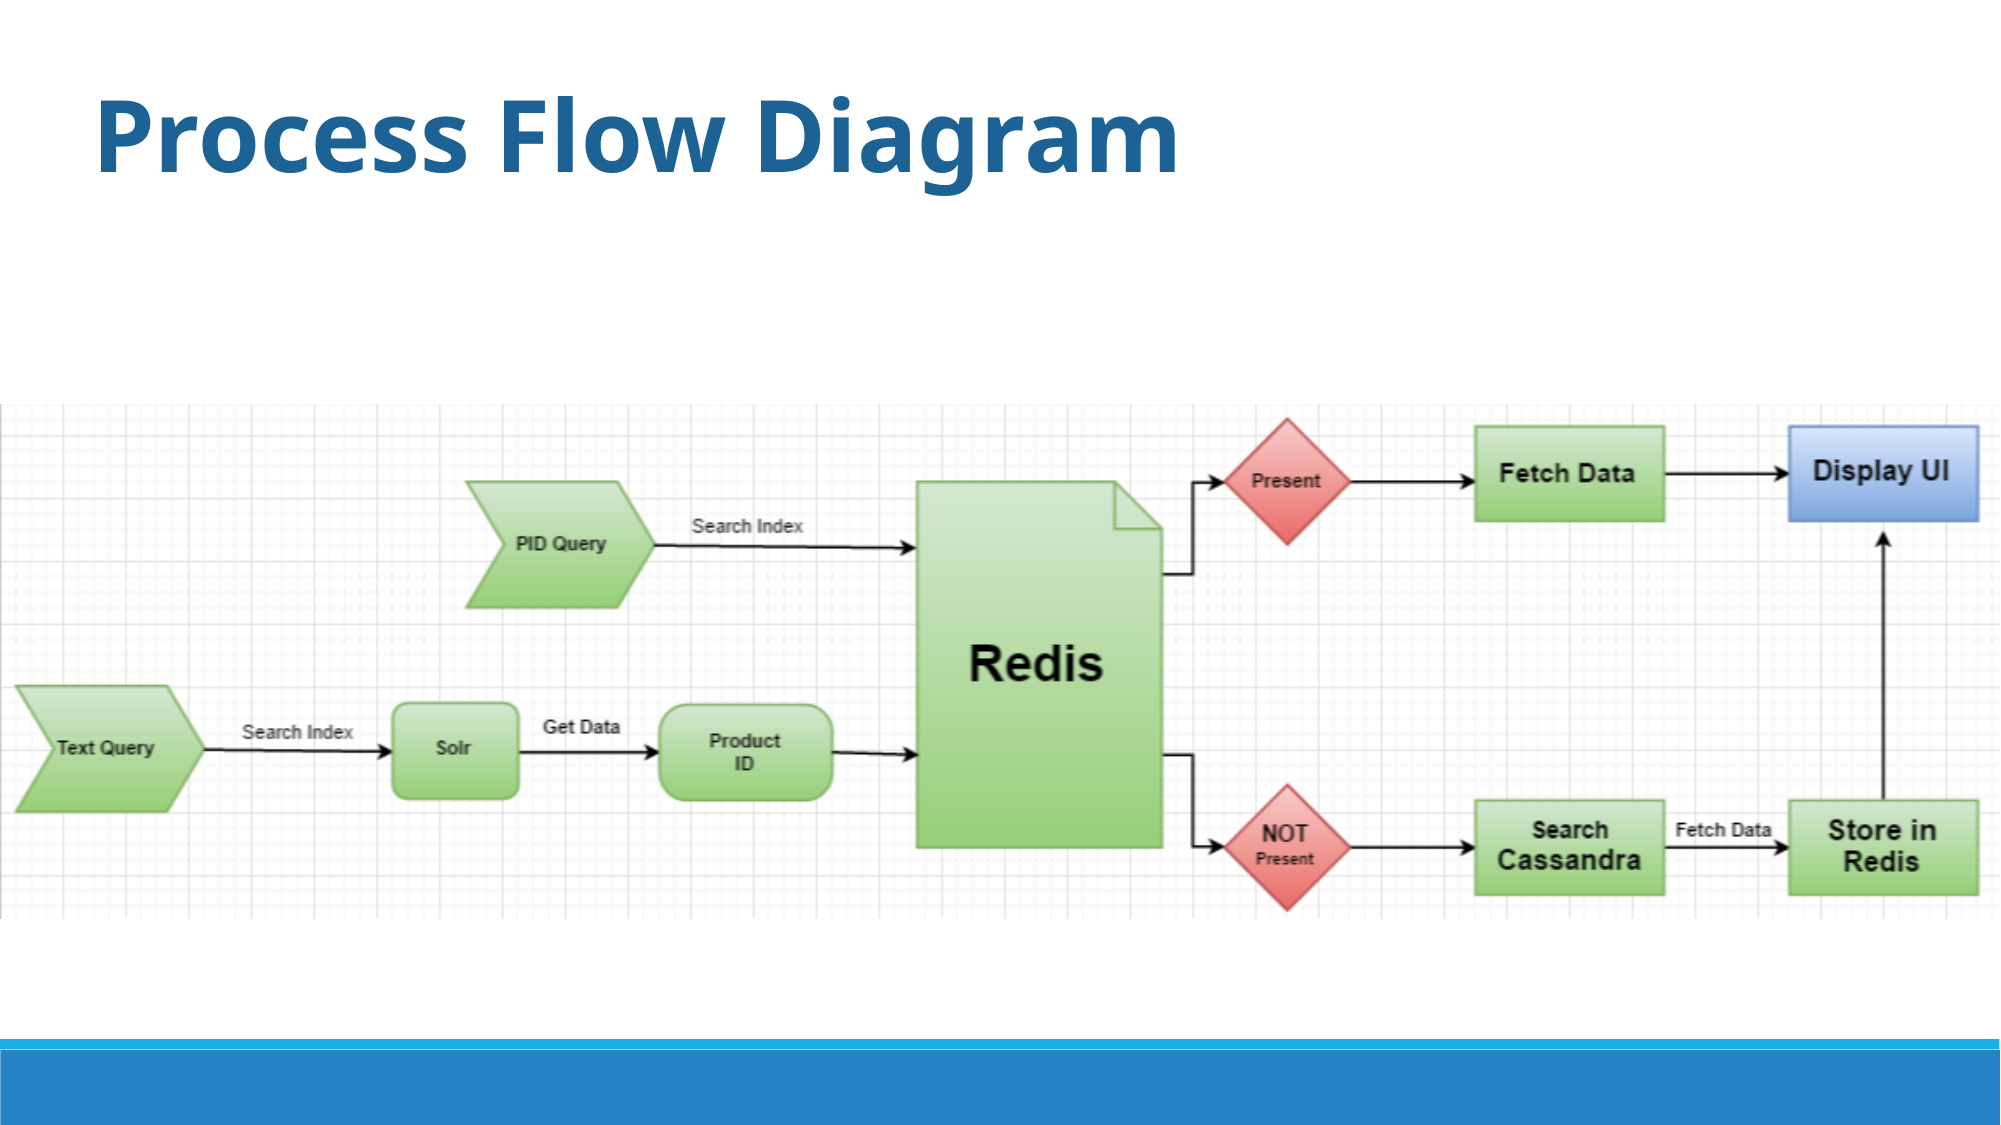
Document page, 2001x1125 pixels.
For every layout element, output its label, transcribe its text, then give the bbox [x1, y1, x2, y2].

text_box Process Flow Diagram [77, 65, 1613, 201]
picture [0, 404, 2000, 920]
